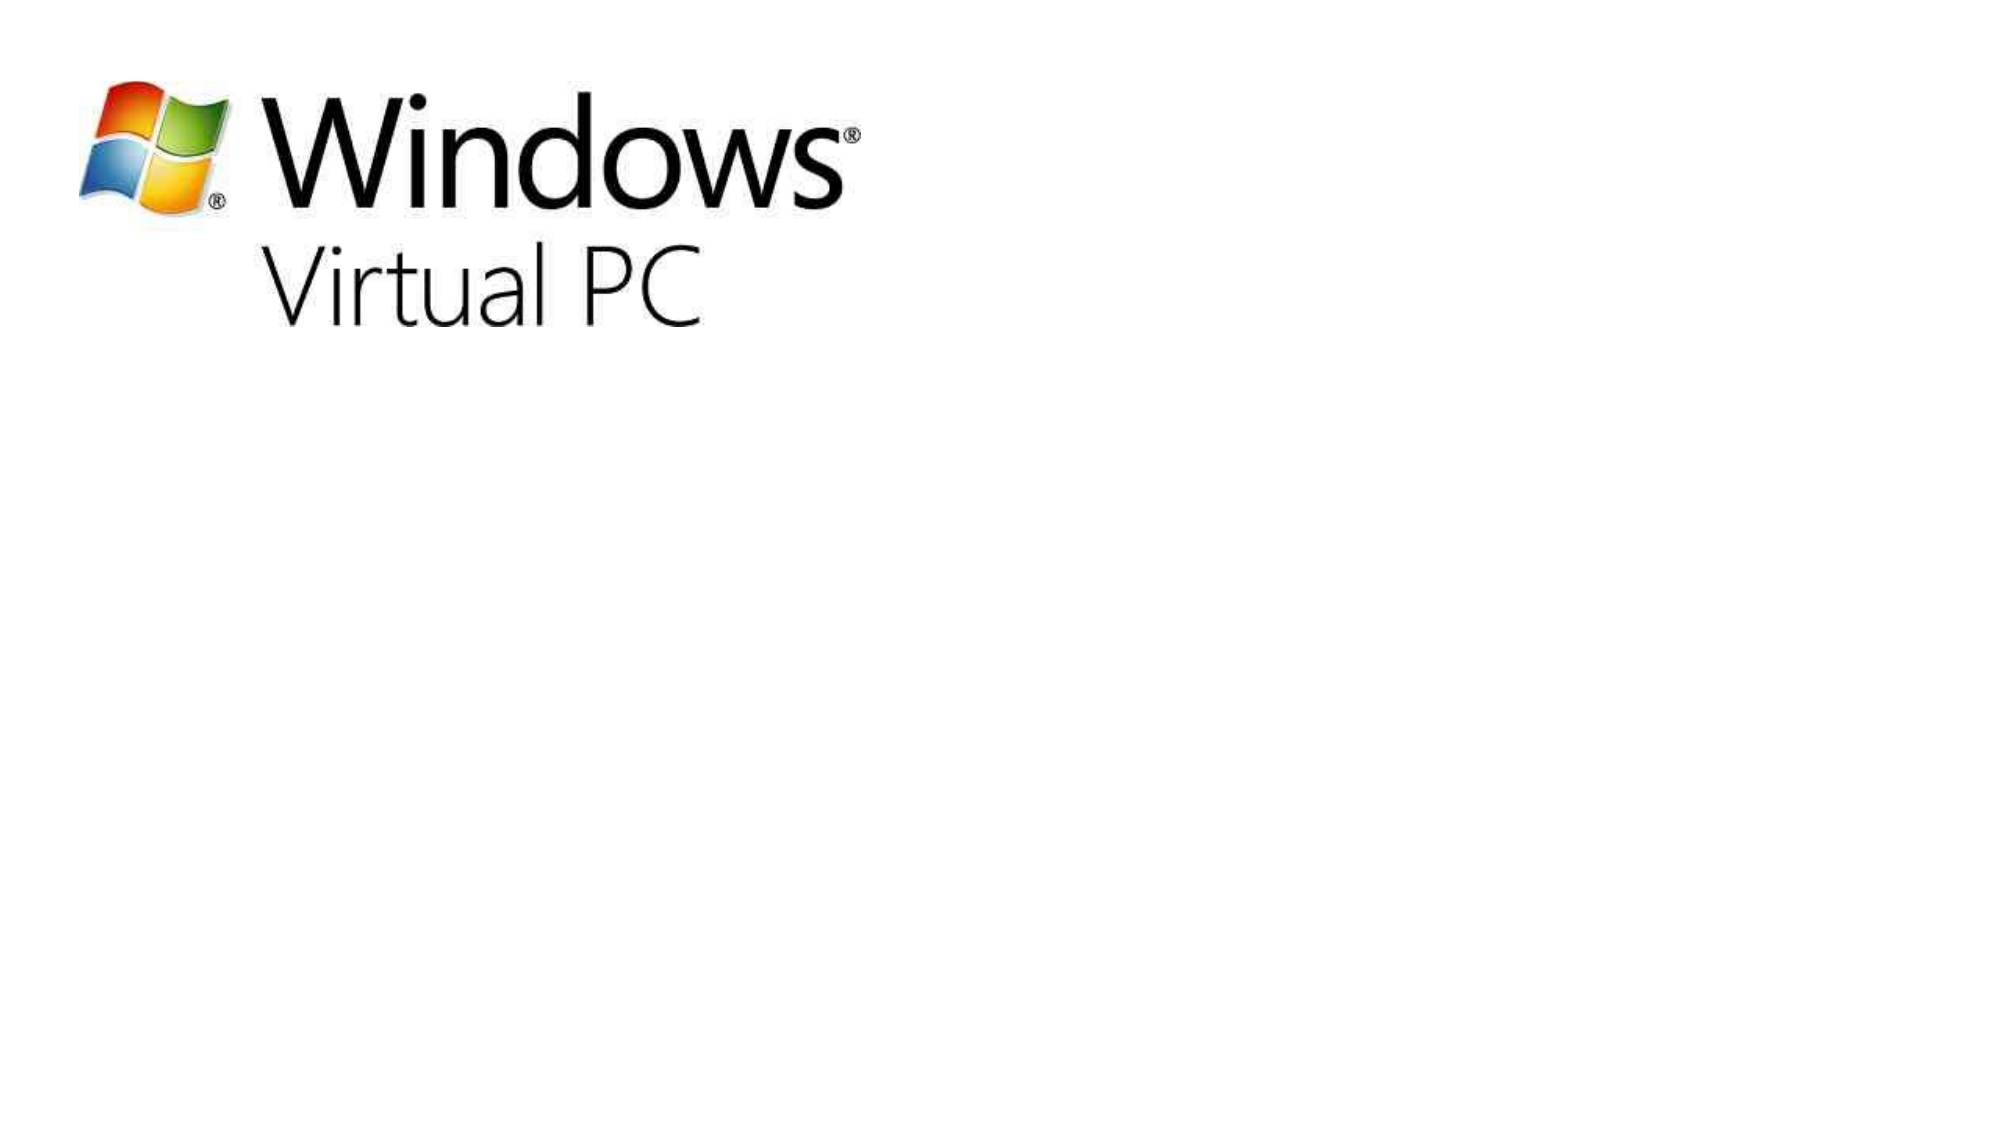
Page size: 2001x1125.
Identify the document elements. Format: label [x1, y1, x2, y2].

picture [79, 81, 861, 327]
